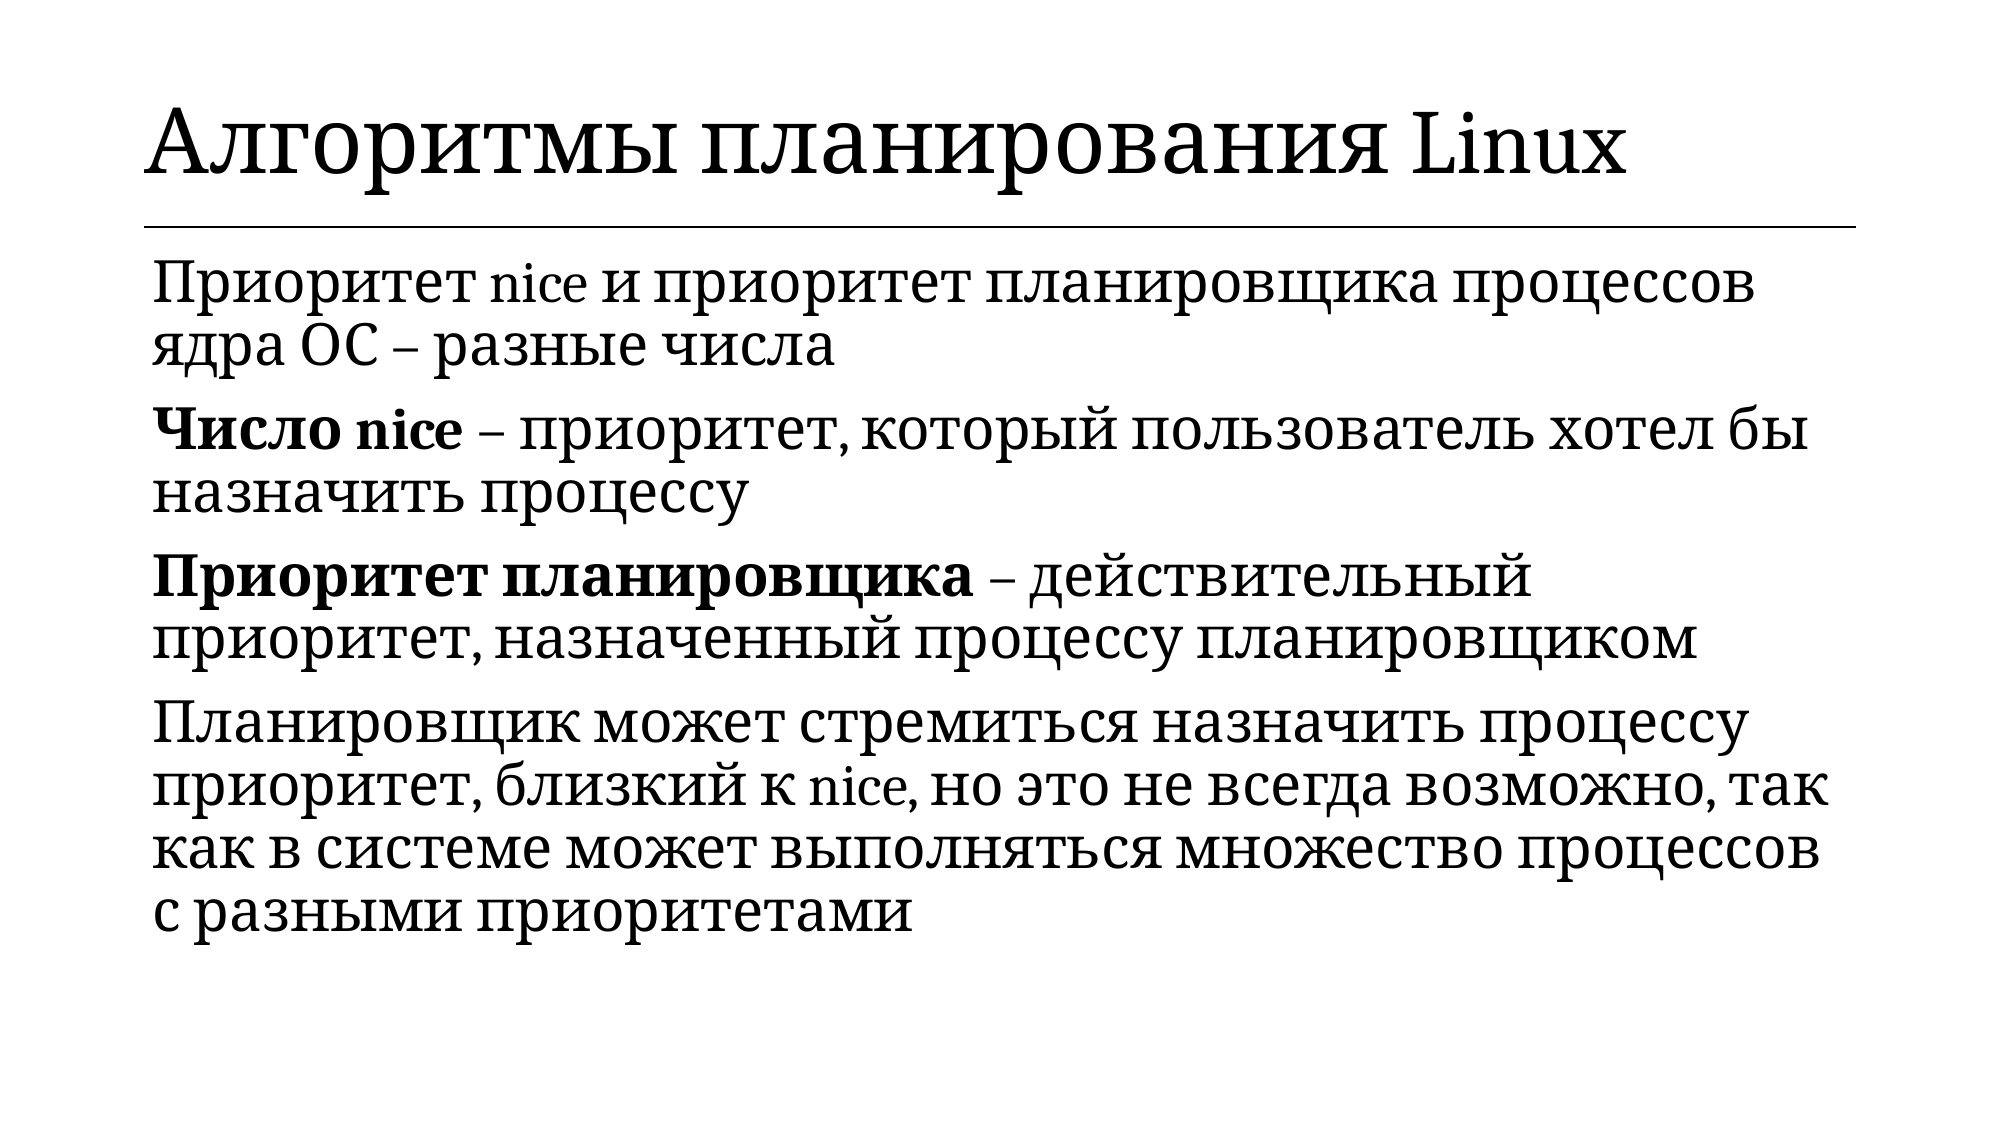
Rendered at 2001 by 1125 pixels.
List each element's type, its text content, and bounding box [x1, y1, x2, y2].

list Приоритет nice и приоритет планировщика процессов ядра ОС – разные числа Число nice – приоритет, который пользователь хотел бы назначить процессу Приоритет планировщика – действительный приоритет, назначенный процессу планировщиком Планировщик может стремиться назначить процессу приоритет, близкий к nice, но это не всегда возможно, так как в системе может выполняться множество процессов с разными приоритетами [137, 245, 1856, 1066]
table_header Алгоритмы планирования Linux [144, 60, 1856, 226]
